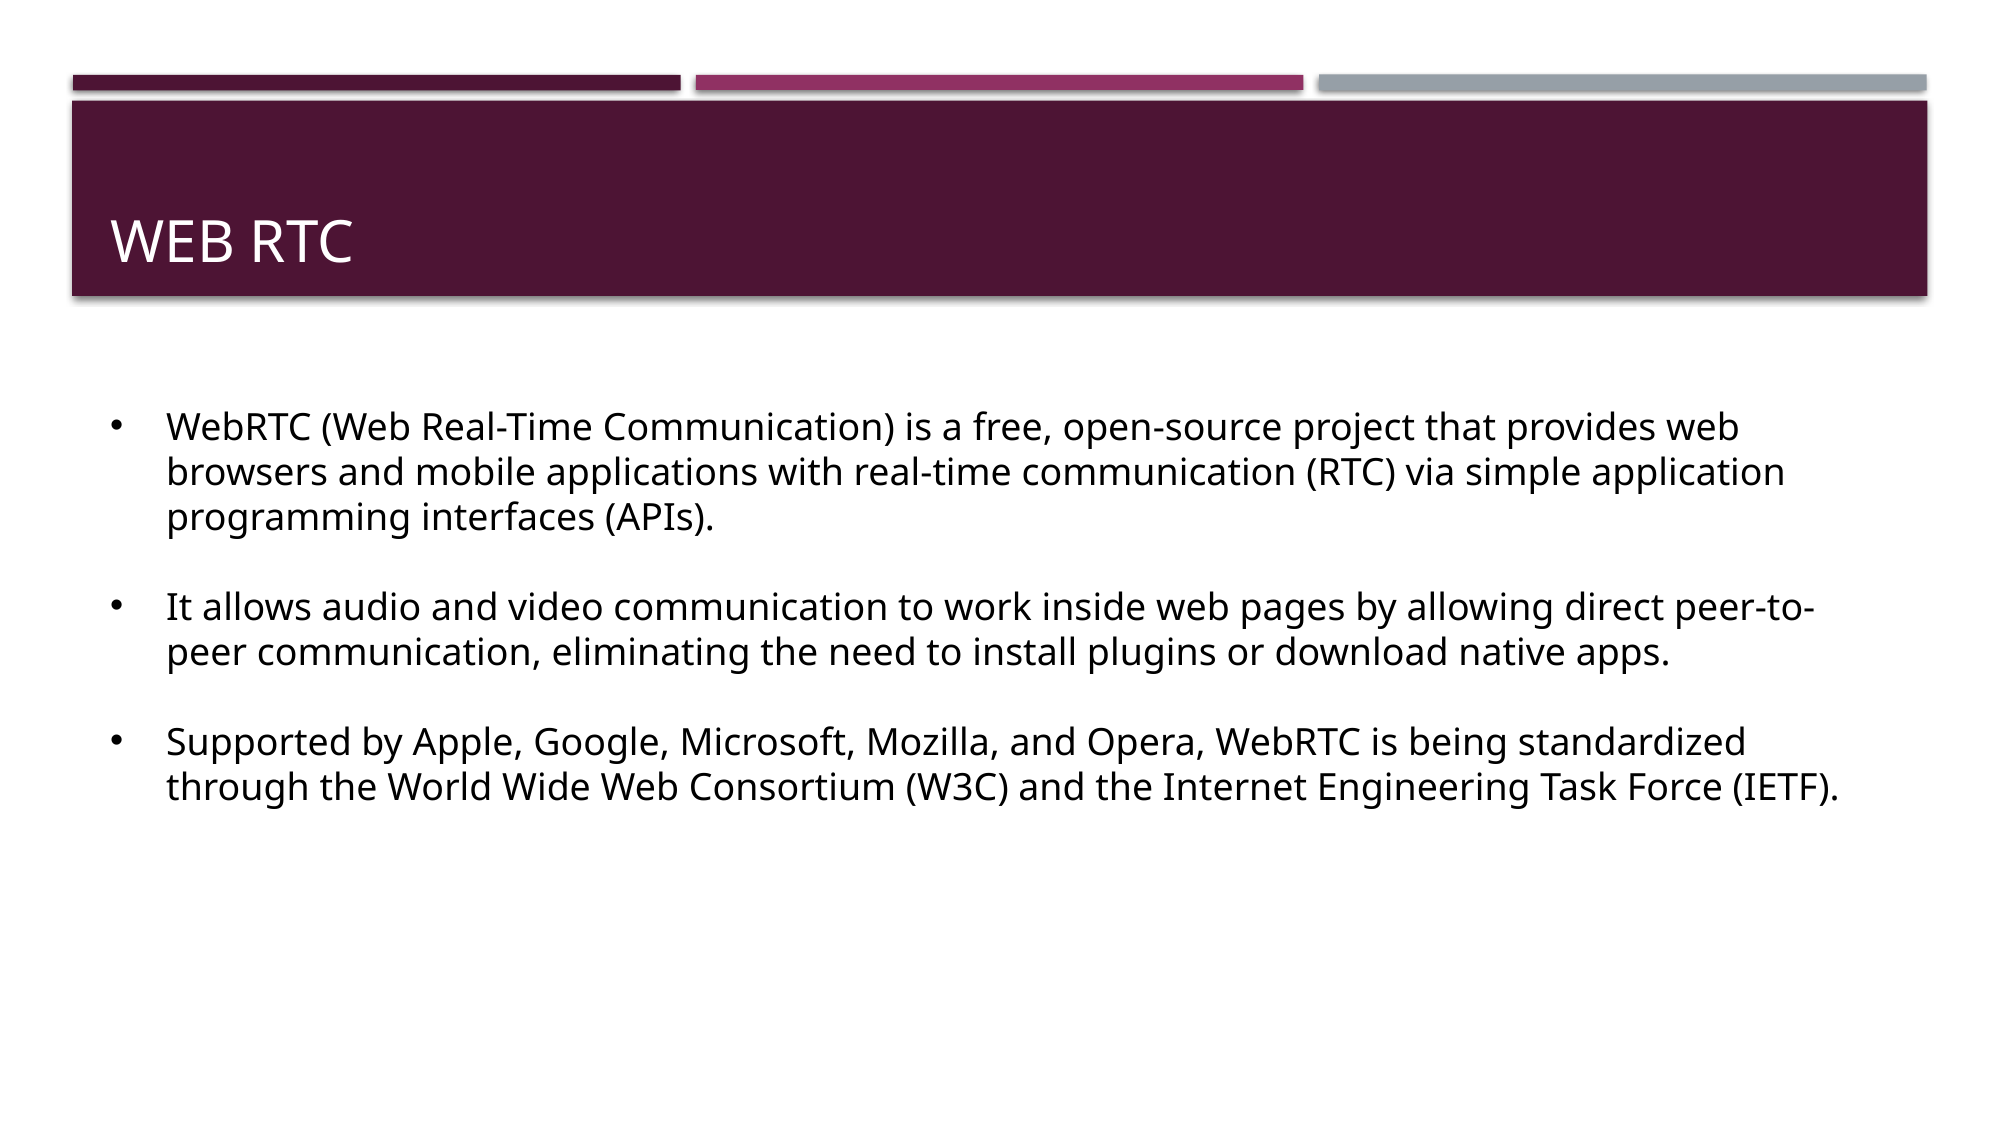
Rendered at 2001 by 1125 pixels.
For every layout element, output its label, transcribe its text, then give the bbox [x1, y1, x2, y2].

title Web rtc [95, 115, 1905, 282]
text_box WebRTC (Web Real-Time Communication) is a free, open-source project that provides web browsers and mobile applications with real-time communication (RTC) via simple application programming interfaces (APIs). It allows audio and video communication to work inside web pages by allowing direct peer-to-peer communication, eliminating the need to install plugins or download native apps. Supported by Apple, Google, Microsoft, Mozilla, and Opera, WebRTC is being standardized through the World Wide Web Consortium (W3C) and the Internet Engineering Task Force (IETF). [95, 395, 1905, 815]
